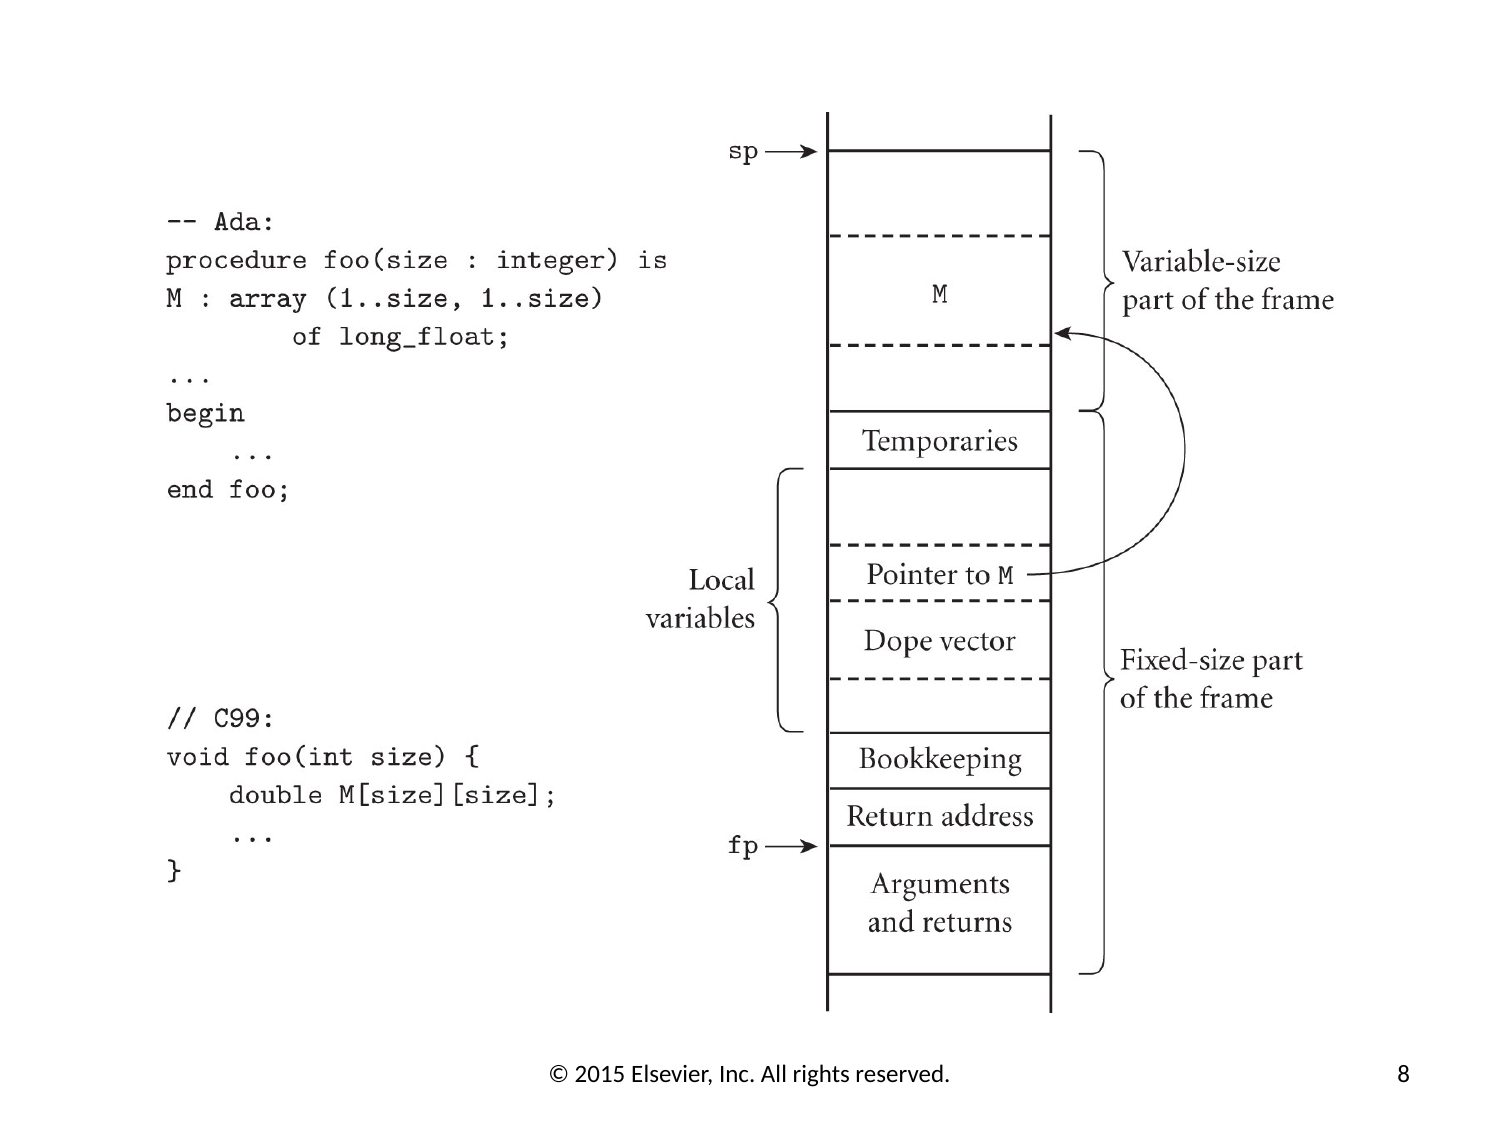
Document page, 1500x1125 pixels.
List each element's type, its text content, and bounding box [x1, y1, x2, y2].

footer © 2015 Elsevier, Inc. All rights reserved. [512, 1042, 988, 1103]
slide_number 8 [1074, 1042, 1425, 1103]
picture [166, 112, 1334, 1013]
